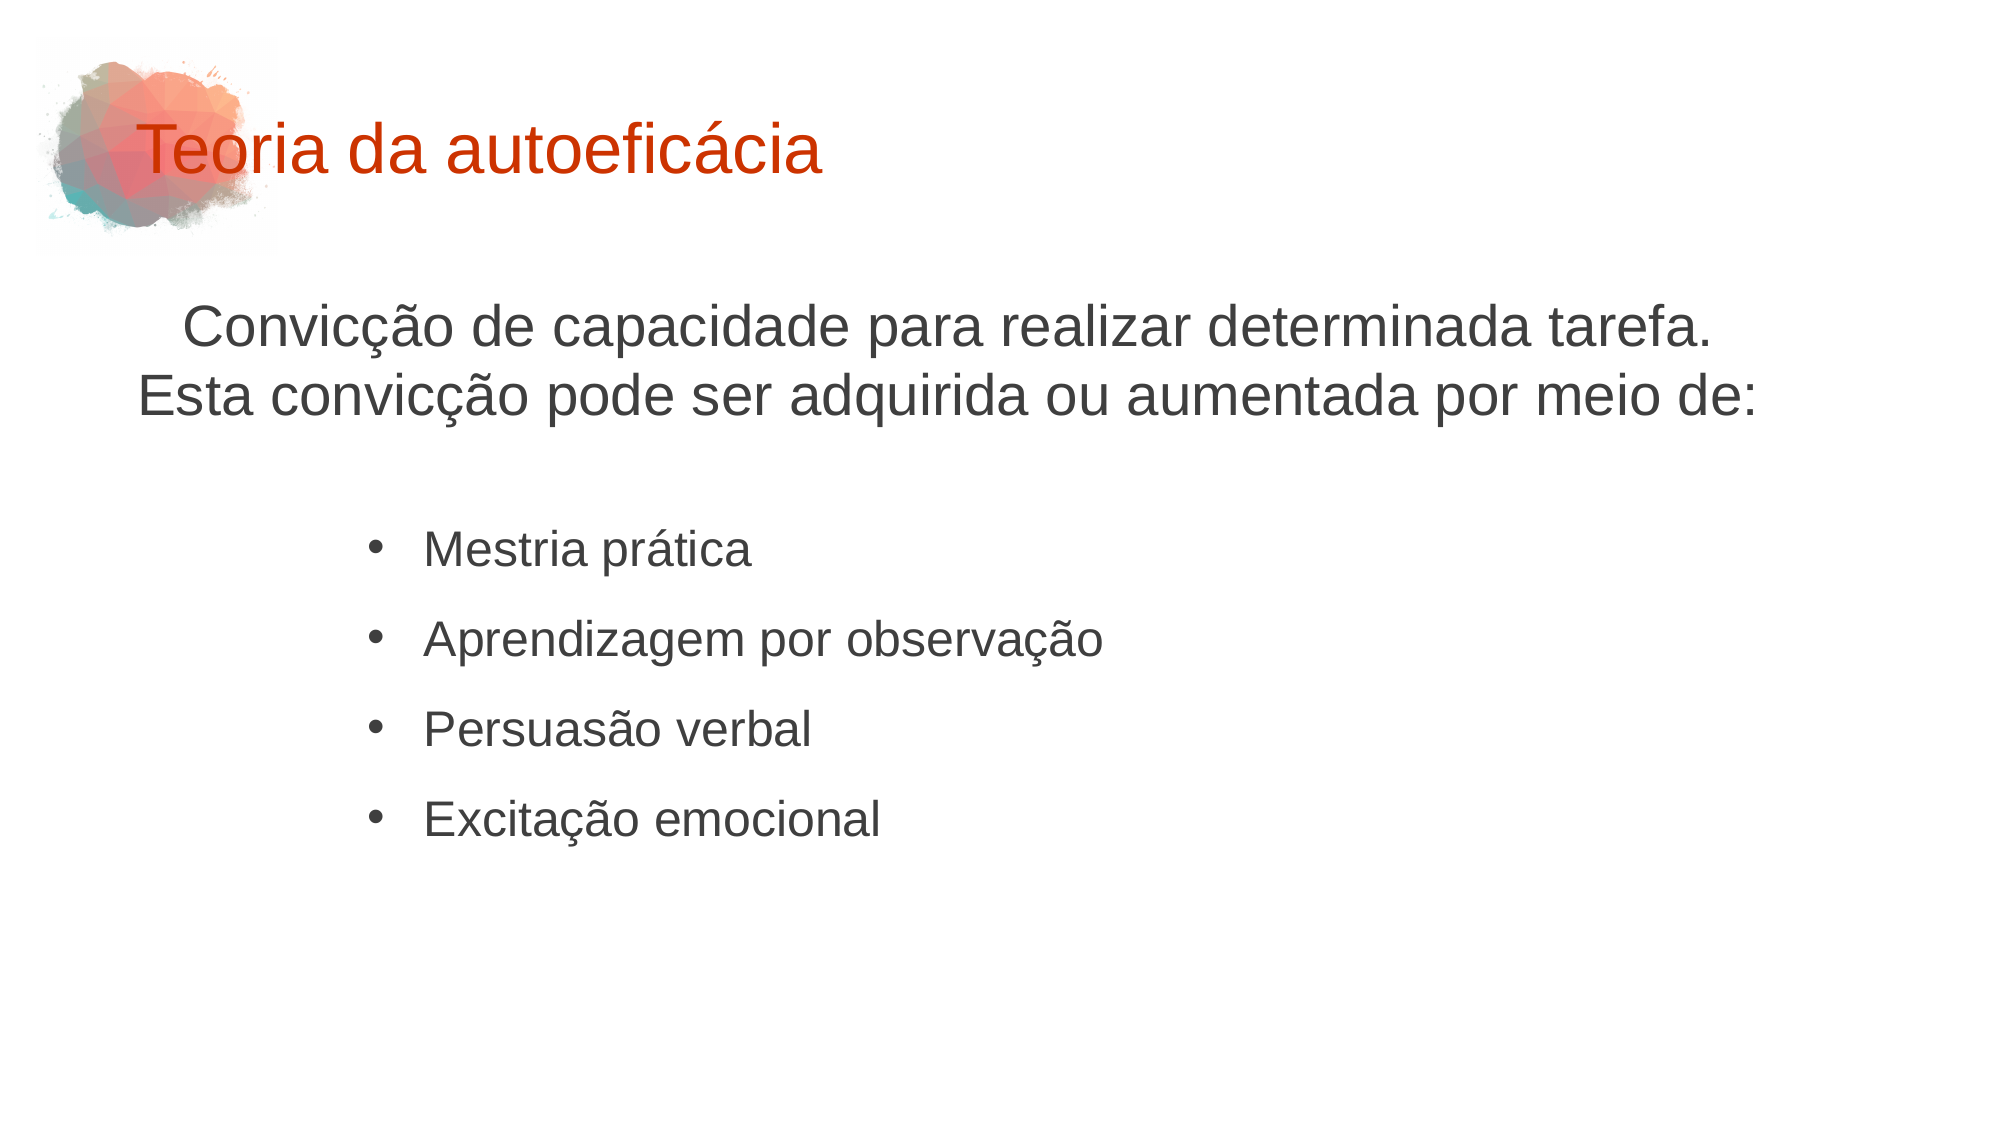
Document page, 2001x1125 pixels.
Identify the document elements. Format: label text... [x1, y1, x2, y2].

text_box Teoria da autoeficácia [283, 57, 2000, 245]
picture [36, 37, 278, 256]
text_box Convicção de capacidade para realizar determinada tarefa. Esta convicção pode ser adquirida ou aumentada por meio de: [108, 280, 1791, 436]
text_box Mestria prática Aprendizagem por observação Persuasão verbal Excitação emocional [352, 478, 1145, 854]
